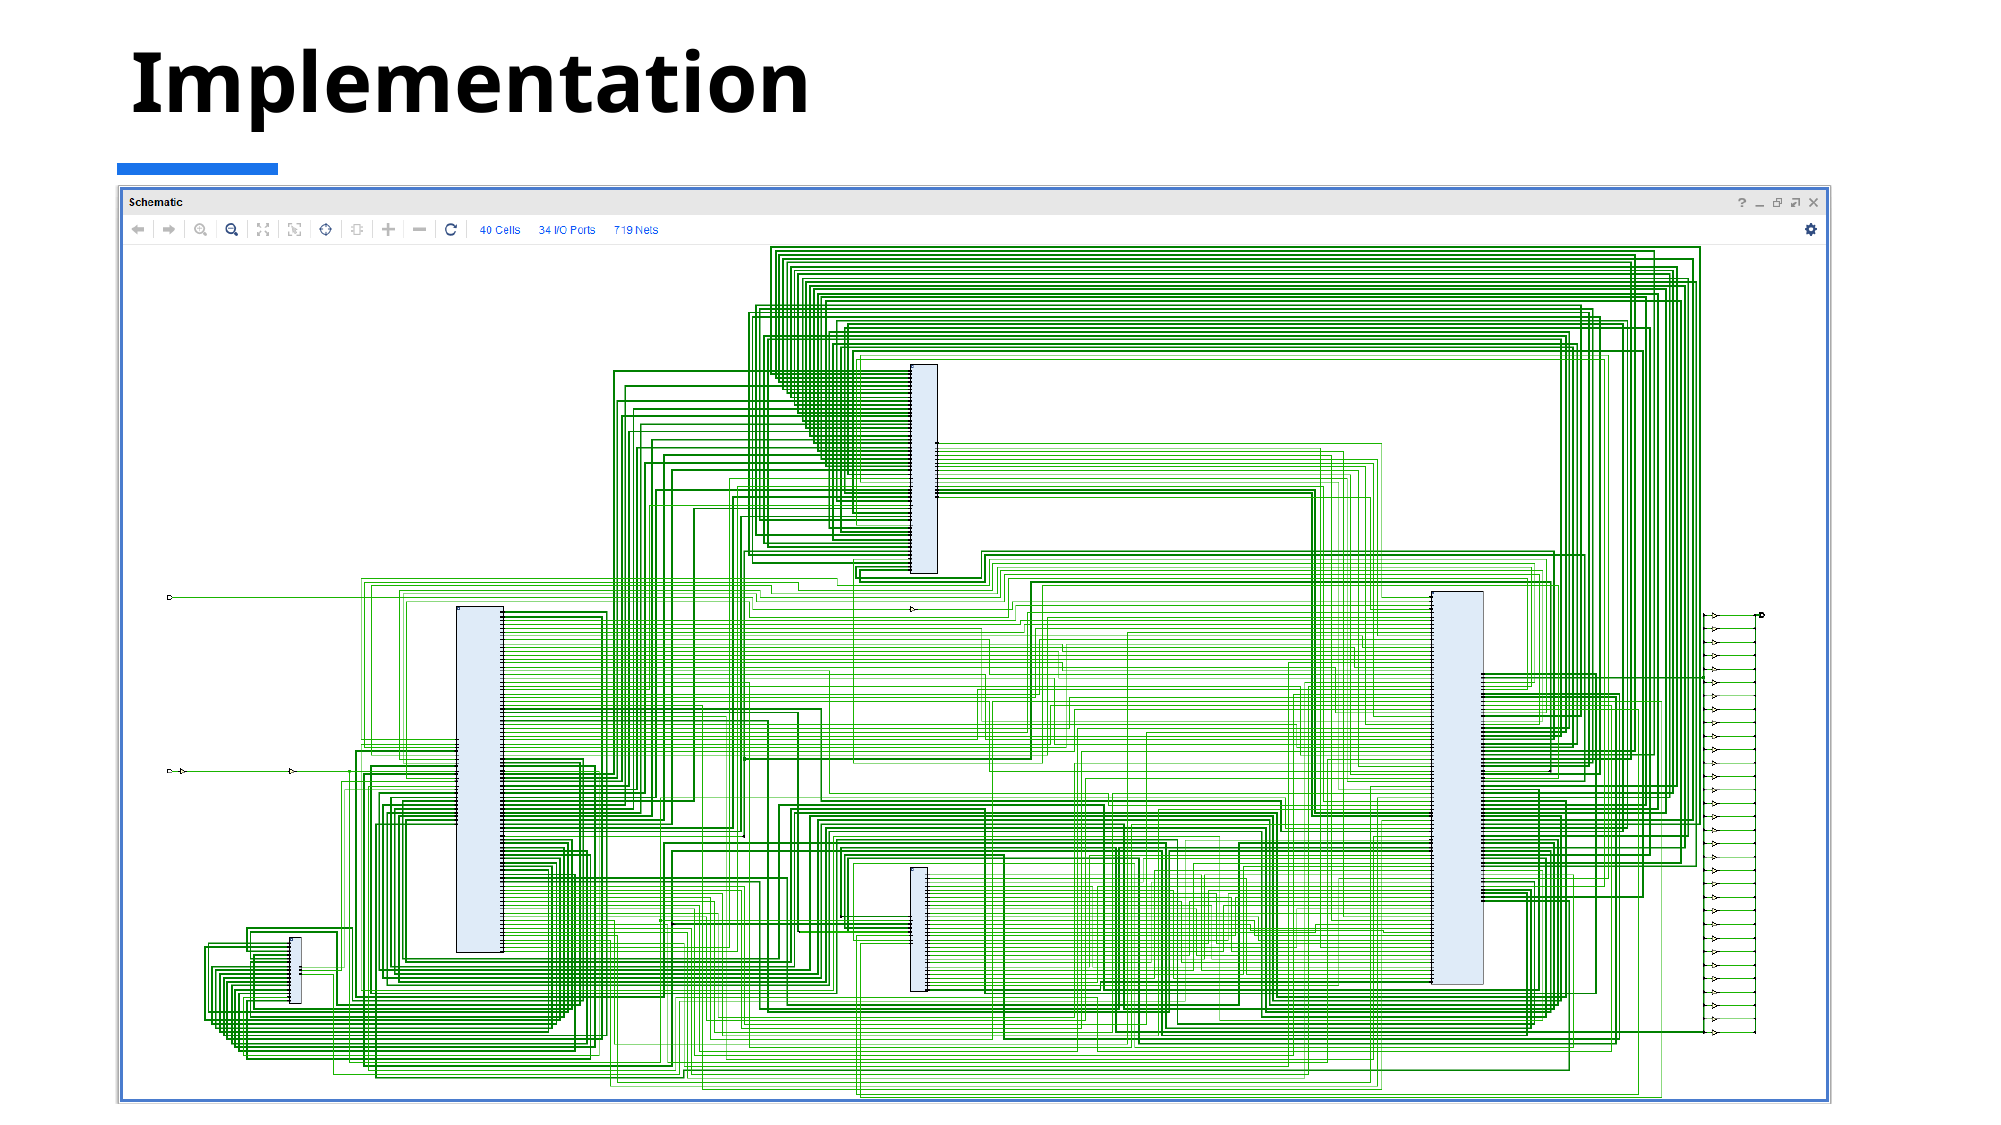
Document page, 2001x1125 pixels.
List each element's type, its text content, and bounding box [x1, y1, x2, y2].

picture [115, 185, 1832, 1104]
title Implementation [115, 21, 887, 146]
